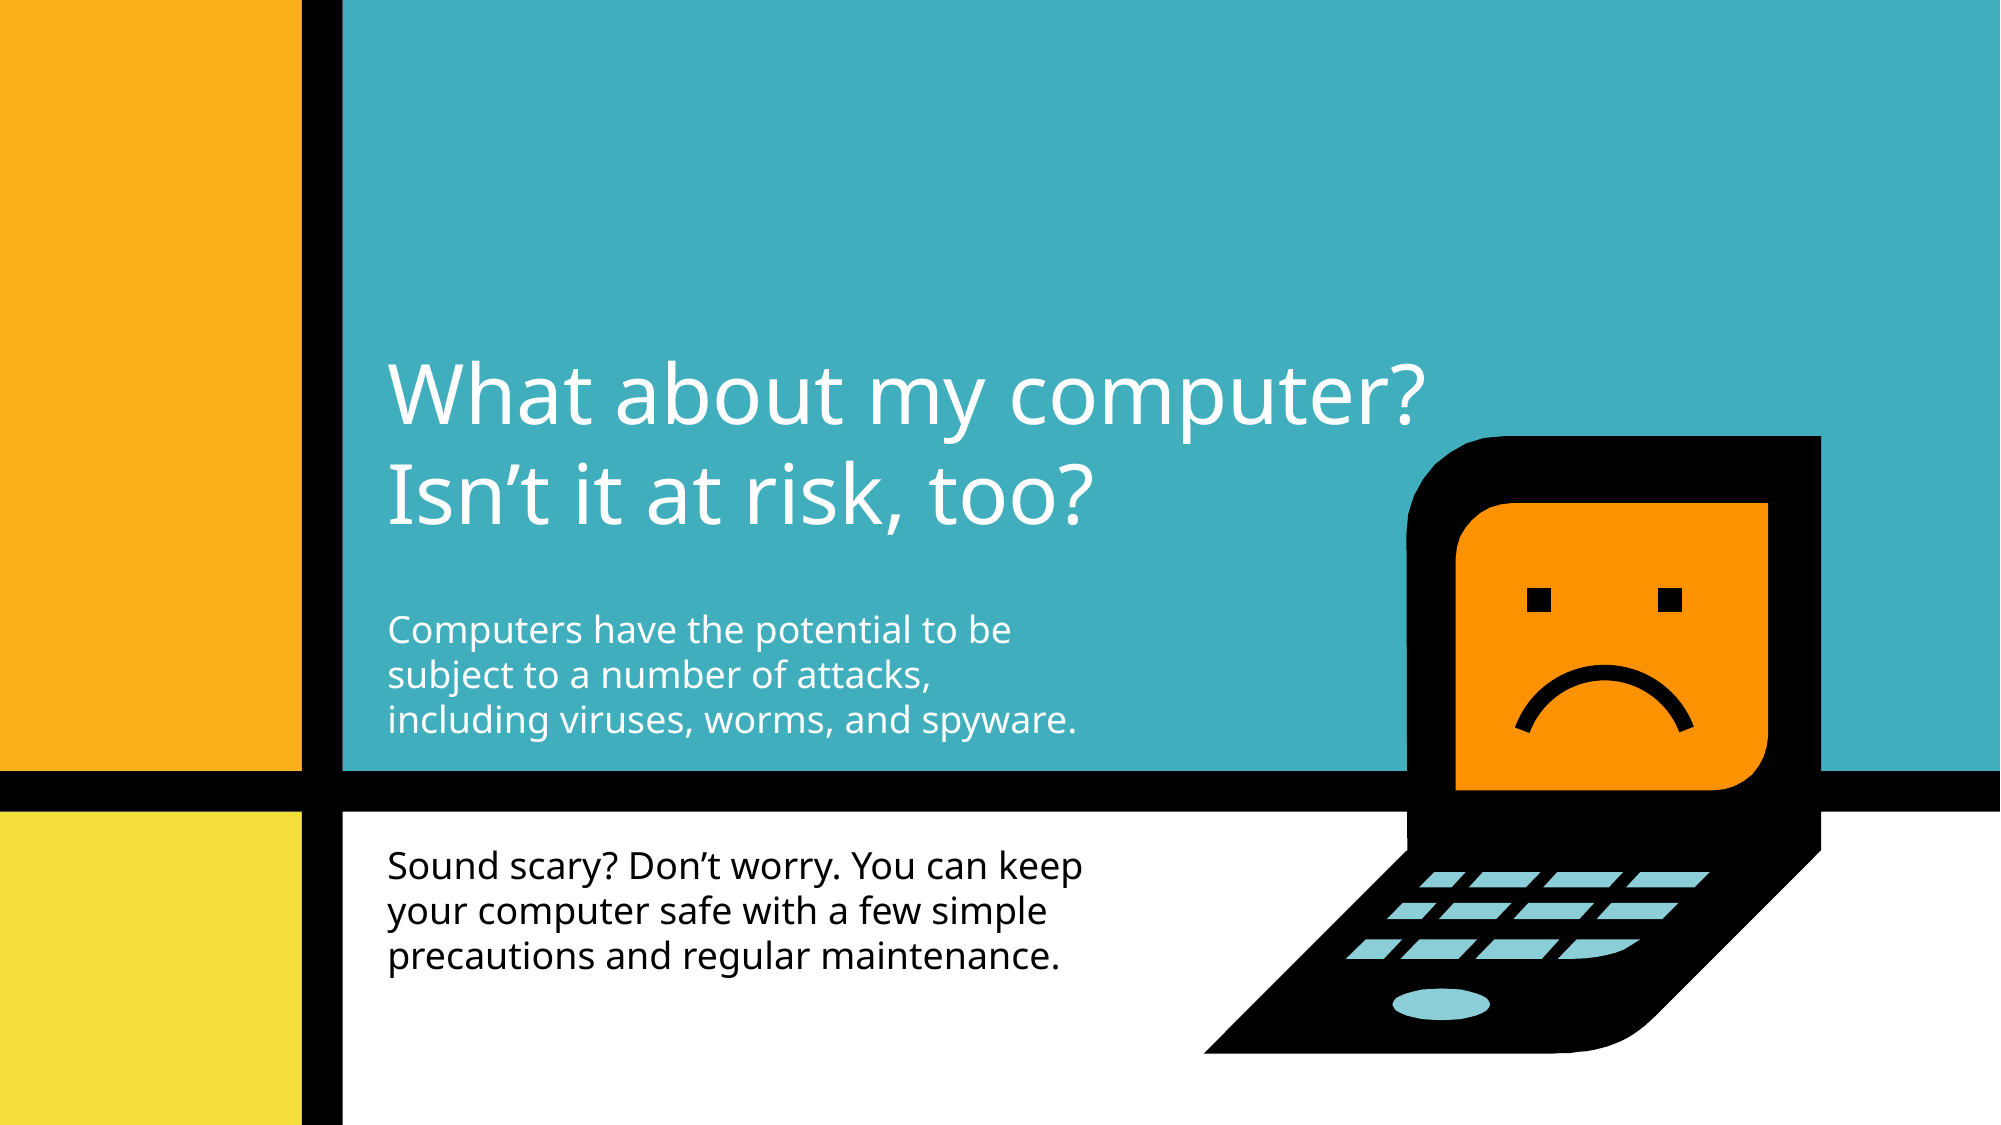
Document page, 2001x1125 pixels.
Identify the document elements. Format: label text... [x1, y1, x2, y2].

title What about my computer? Isn’t it at risk, too? [342, 318, 1833, 567]
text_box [1527, 588, 1682, 612]
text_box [1203, 435, 1822, 1054]
text_box Sound scary? Don’t worry. You can keep your computer safe with a few simple precautions and regular maintenance. [342, 811, 1139, 1009]
text_box Computers have the potential to be subject to a number of attacks, including viruses, worms, and spyware. [342, 574, 1139, 772]
